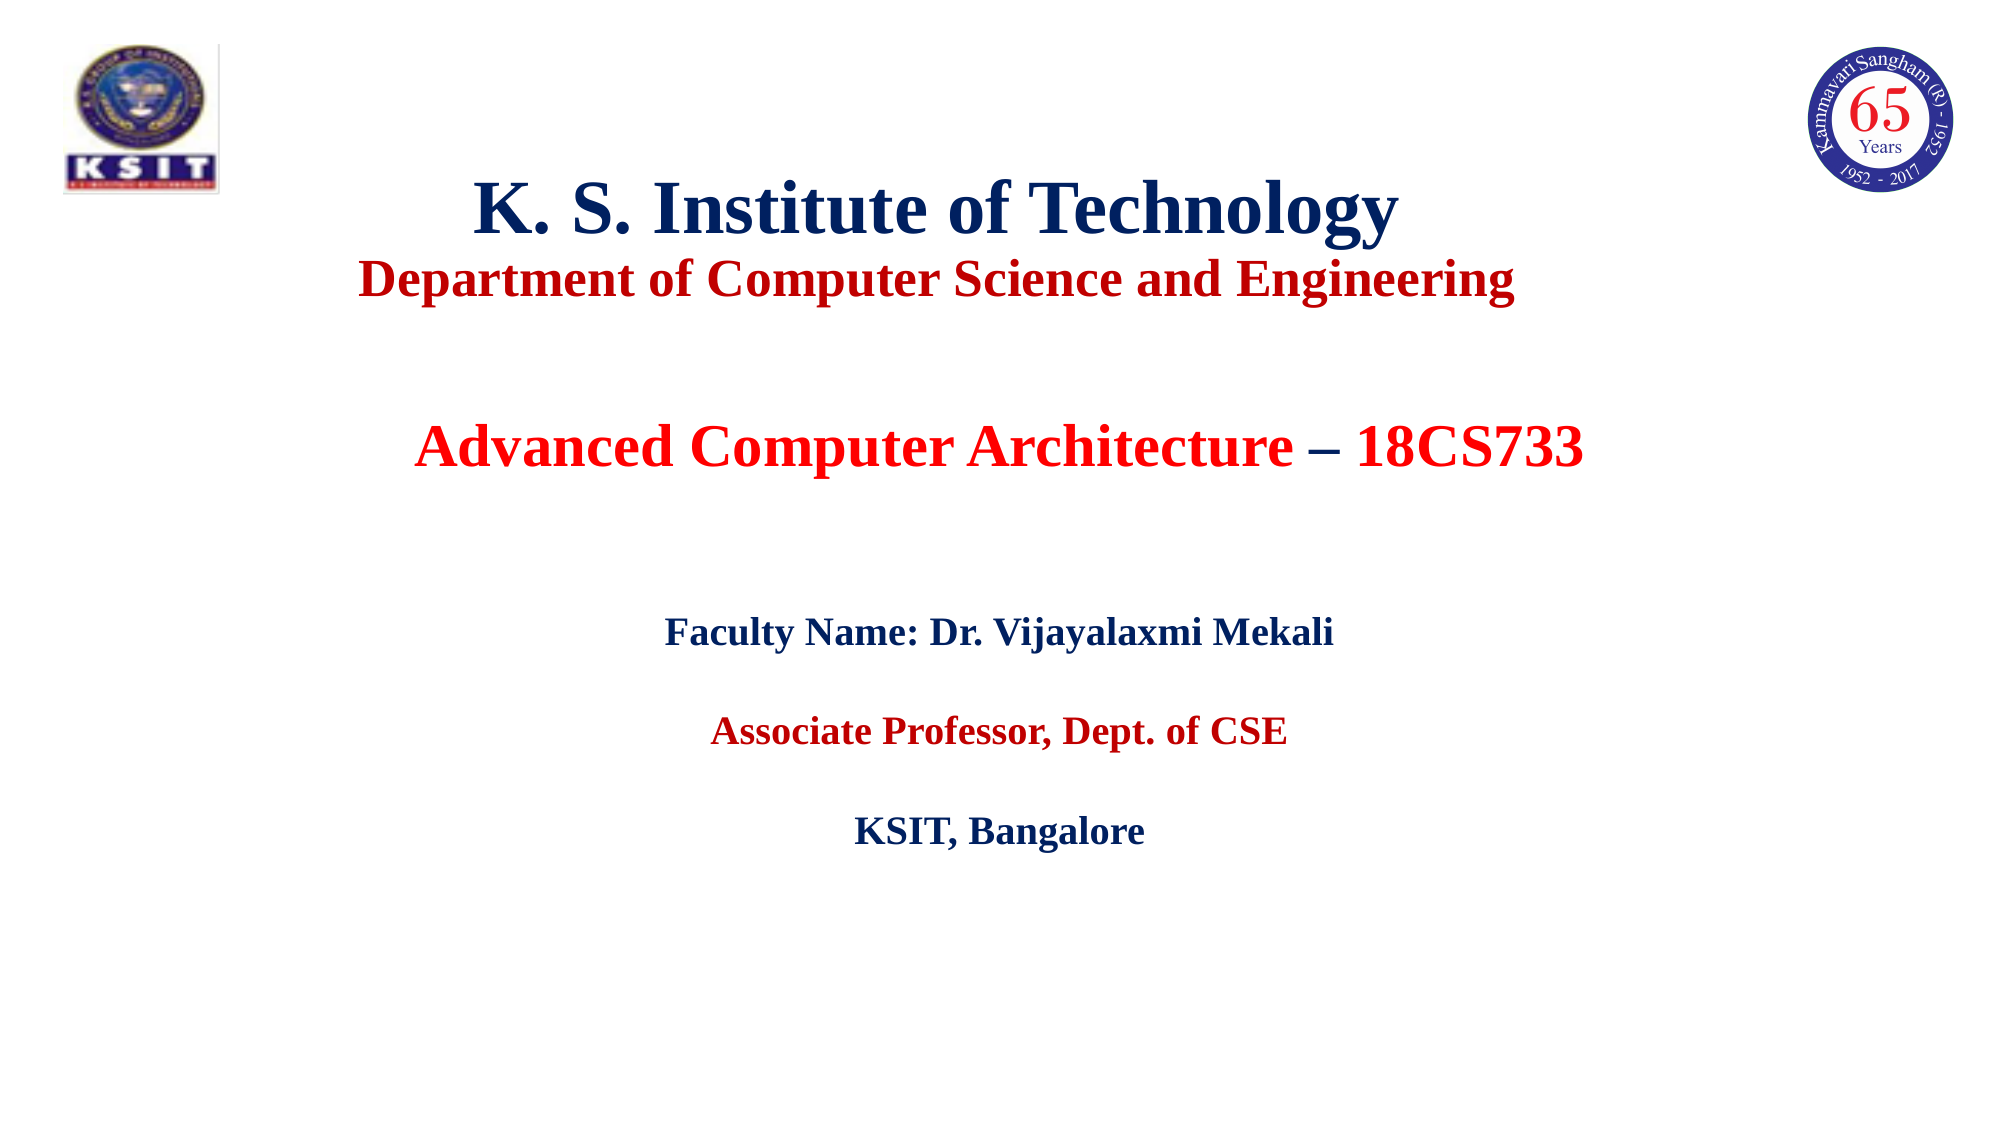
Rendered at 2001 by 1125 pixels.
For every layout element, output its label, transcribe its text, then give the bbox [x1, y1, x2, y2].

picture [1805, 44, 1956, 195]
picture [63, 44, 223, 197]
subtitle Advanced Computer Architecture – 18CS733 Faculty Name: Dr. Vijayalaxmi Mekali Associate Professor, Dept. of CSE KSIT, Bangalore [249, 406, 1750, 863]
title K. S. Institute of Technology Department of Computer Science and Engineering [76, 158, 1799, 316]
